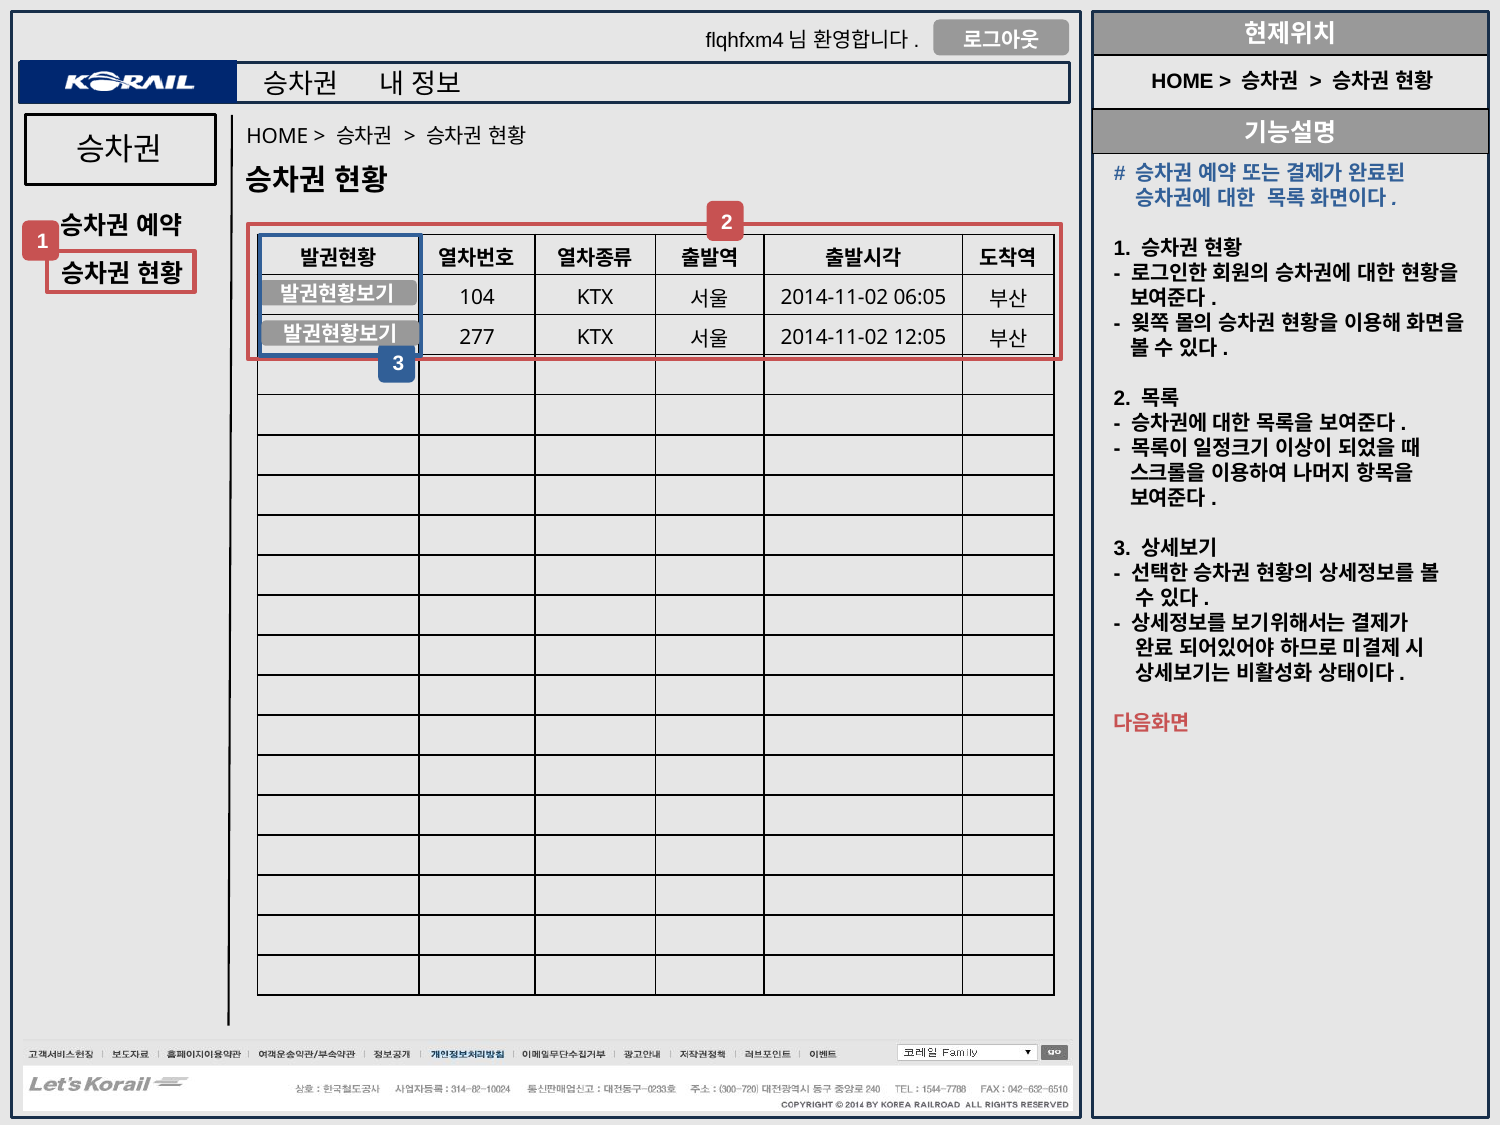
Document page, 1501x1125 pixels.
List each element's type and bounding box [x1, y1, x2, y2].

table_cell [420, 676, 534, 714]
table_cell [656, 516, 763, 554]
table_cell [963, 436, 1053, 474]
table_cell [656, 756, 763, 794]
table_cell [656, 395, 763, 434]
table_cell [963, 676, 1053, 714]
table_cell [258, 636, 418, 674]
table_cell [656, 716, 763, 754]
table_cell [765, 361, 962, 394]
table_cell [258, 361, 418, 394]
table_cell [963, 556, 1053, 594]
text_box [1098, 60, 1486, 101]
table_cell [656, 796, 763, 834]
table_cell [258, 676, 418, 714]
table_cell [420, 916, 534, 954]
table_cell [765, 796, 962, 834]
table_cell [420, 756, 534, 794]
table_cell [765, 956, 962, 994]
table_cell [420, 596, 534, 634]
table_cell [765, 556, 962, 594]
table_cell [963, 796, 1053, 834]
table_cell [536, 956, 655, 994]
table_cell [963, 361, 1053, 394]
table_cell [258, 956, 418, 994]
table_cell [963, 876, 1053, 914]
table_cell [536, 716, 655, 754]
table_cell [536, 916, 655, 954]
table_cell [420, 876, 534, 914]
table_cell [258, 516, 418, 554]
table_cell [536, 636, 655, 674]
text_box [18, 121, 220, 174]
table_cell [963, 476, 1053, 514]
table_cell [420, 361, 534, 394]
table_cell [765, 676, 962, 714]
table_cell [258, 836, 418, 874]
table_cell [963, 516, 1053, 554]
table_cell [536, 796, 655, 834]
text_box [247, 199, 1063, 385]
table_cell [258, 476, 418, 514]
table_cell [536, 436, 655, 474]
table_cell [765, 716, 962, 754]
table_cell [656, 636, 763, 674]
table_cell [420, 436, 534, 474]
table_cell [963, 956, 1053, 994]
table_cell [765, 916, 962, 954]
table_cell [420, 636, 534, 674]
table_cell [656, 956, 763, 994]
table_cell [536, 361, 655, 394]
table_cell [656, 361, 763, 394]
table_cell [258, 436, 418, 474]
table_cell [258, 756, 418, 794]
table_cell [963, 395, 1053, 434]
table_cell [420, 836, 534, 874]
table_cell [420, 716, 534, 754]
table_cell [765, 476, 962, 514]
table_cell [420, 796, 534, 834]
table_cell [258, 395, 418, 434]
table_cell [258, 556, 418, 594]
table_cell [765, 876, 962, 914]
table_cell [656, 916, 763, 954]
table_cell [536, 756, 655, 794]
table_cell [963, 636, 1053, 674]
table_cell [765, 596, 962, 634]
table_cell [656, 676, 763, 714]
table_cell [258, 916, 418, 954]
table_cell [656, 476, 763, 514]
table_cell [765, 395, 962, 434]
table_cell [536, 556, 655, 594]
table_cell [765, 516, 962, 554]
table_cell [963, 596, 1053, 634]
table_cell [258, 876, 418, 914]
table_cell [963, 916, 1053, 954]
table_cell [536, 676, 655, 714]
table_cell [536, 596, 655, 634]
text_box [1098, 152, 1500, 742]
table_cell [420, 395, 534, 434]
table_cell [656, 596, 763, 634]
table_cell [963, 716, 1053, 754]
table_cell [420, 516, 534, 554]
text_box [3, 114, 703, 295]
table_cell [420, 476, 534, 514]
table_cell [420, 556, 534, 594]
table_cell [963, 756, 1053, 794]
table_cell [258, 796, 418, 834]
table_cell [656, 436, 763, 474]
table_cell [765, 836, 962, 874]
table_cell [258, 716, 418, 754]
table_cell [765, 636, 962, 674]
picture [20, 60, 237, 103]
table_cell [656, 836, 763, 874]
table_cell [536, 476, 655, 514]
table_cell [765, 756, 962, 794]
table_cell [765, 436, 962, 474]
table_cell [258, 596, 418, 634]
table_cell [420, 956, 534, 994]
table_cell [536, 516, 655, 554]
table_cell [536, 876, 655, 914]
table_cell [536, 836, 655, 874]
table_cell [536, 395, 655, 434]
picture [23, 1039, 1073, 1111]
table_cell [656, 556, 763, 594]
table_cell [656, 876, 763, 914]
table_cell [963, 836, 1053, 874]
